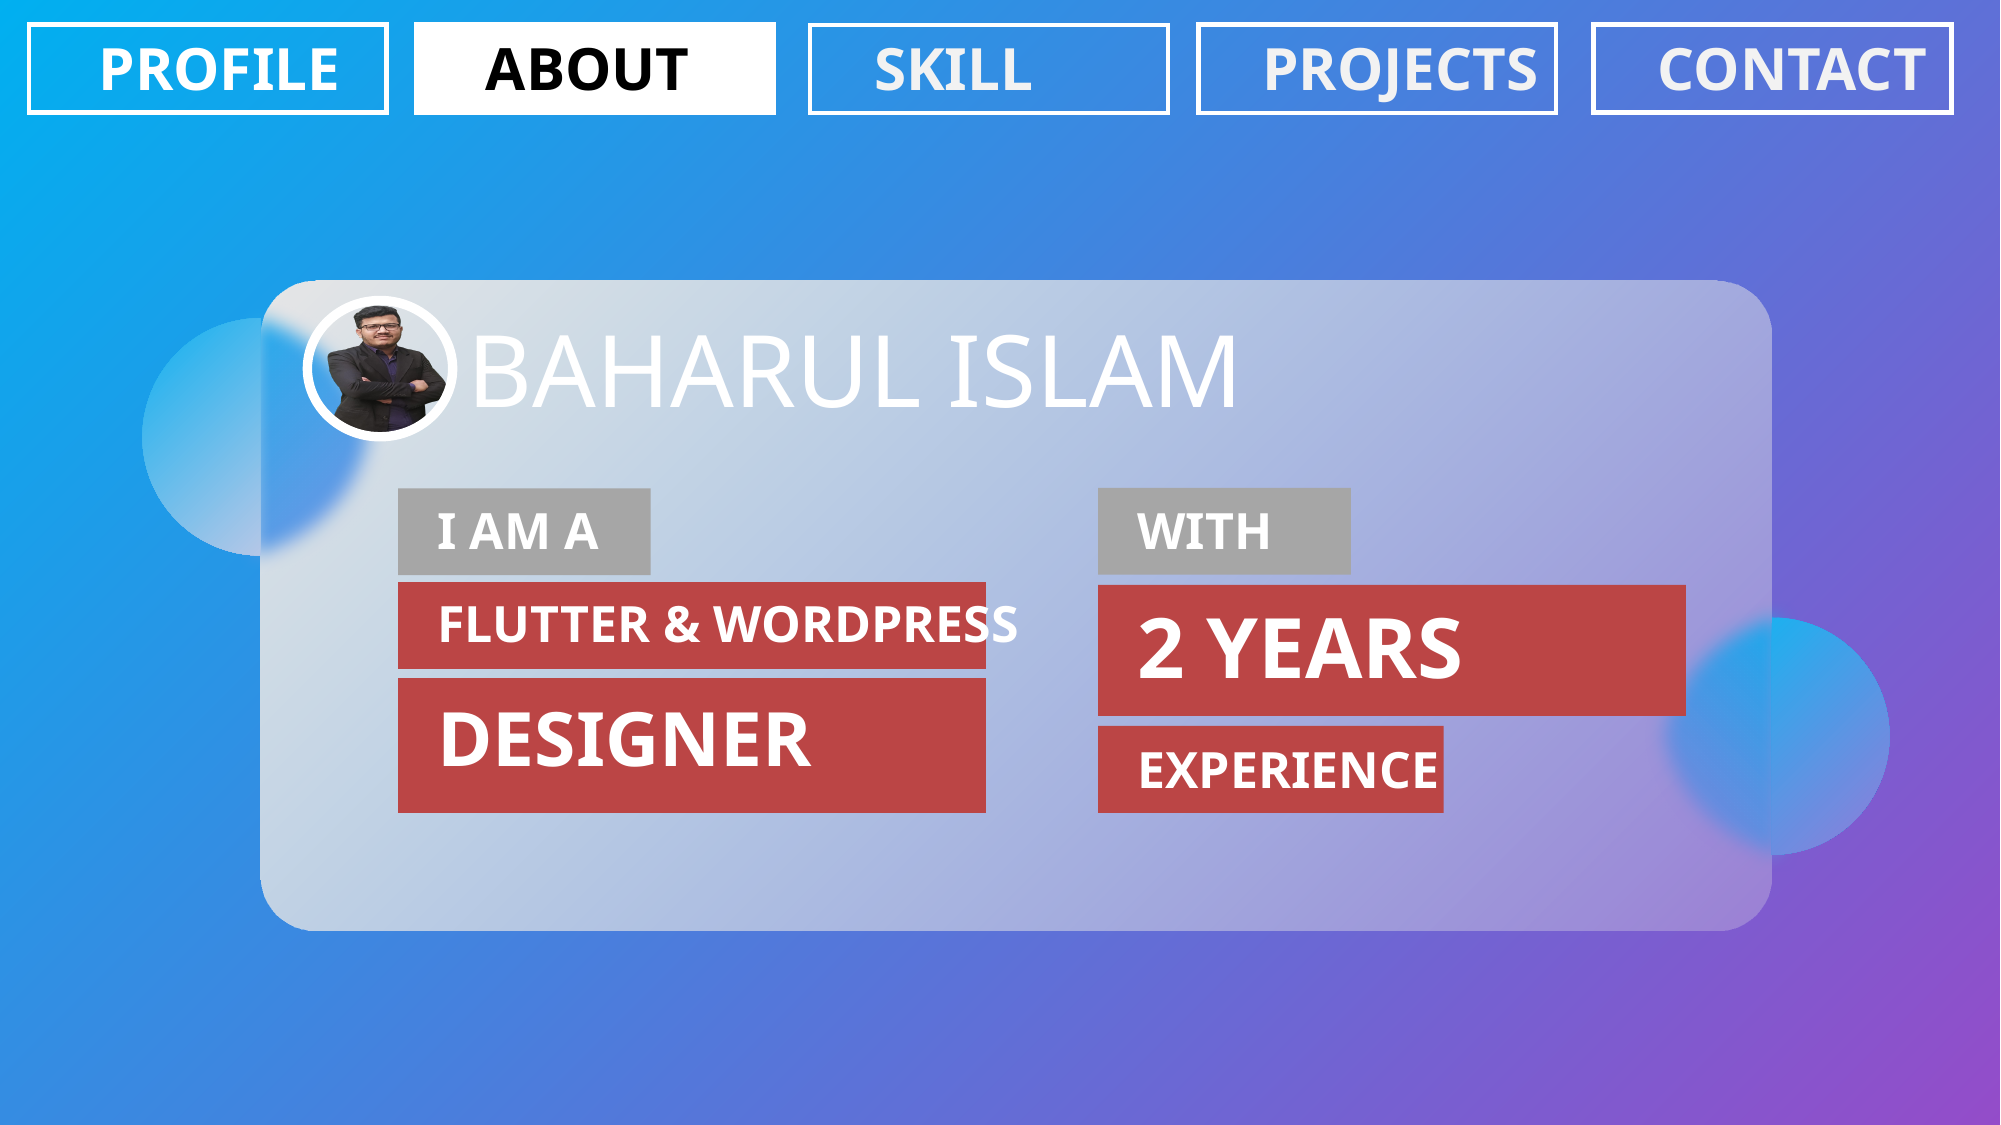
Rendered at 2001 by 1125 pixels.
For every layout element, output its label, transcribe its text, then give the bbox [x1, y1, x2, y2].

text_box [390, 300, 454, 438]
text_box [259, 279, 1773, 932]
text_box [398, 488, 1052, 813]
text_box BAHARUL ISLAM [452, 300, 1279, 436]
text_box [142, 292, 390, 581]
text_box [28, 24, 393, 113]
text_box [416, 24, 780, 113]
text_box [1197, 24, 1557, 114]
text_box [809, 24, 1169, 114]
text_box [1098, 487, 1752, 813]
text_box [1642, 592, 1890, 881]
text_box [1592, 24, 1952, 114]
